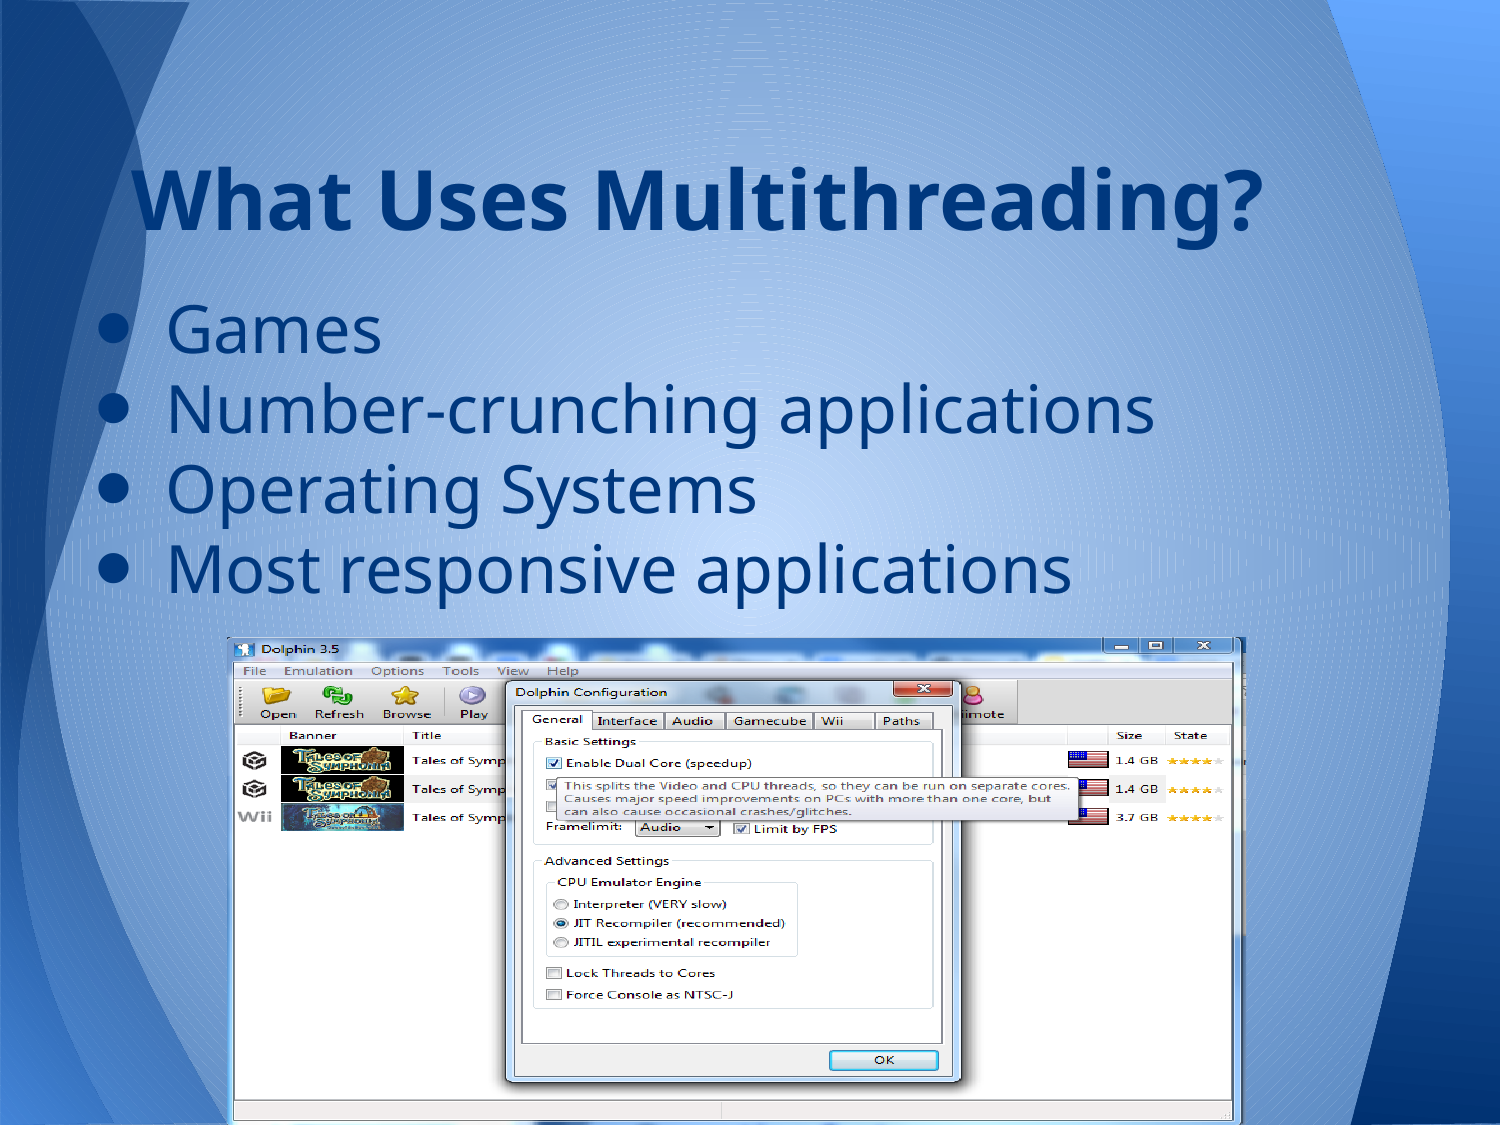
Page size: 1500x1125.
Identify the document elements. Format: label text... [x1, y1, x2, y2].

list Games Number-crunching applications Operating Systems Most responsive applications [75, 272, 1425, 1067]
text_box [227, 637, 1247, 1125]
title What Uses Multithreading? [75, 45, 1425, 263]
